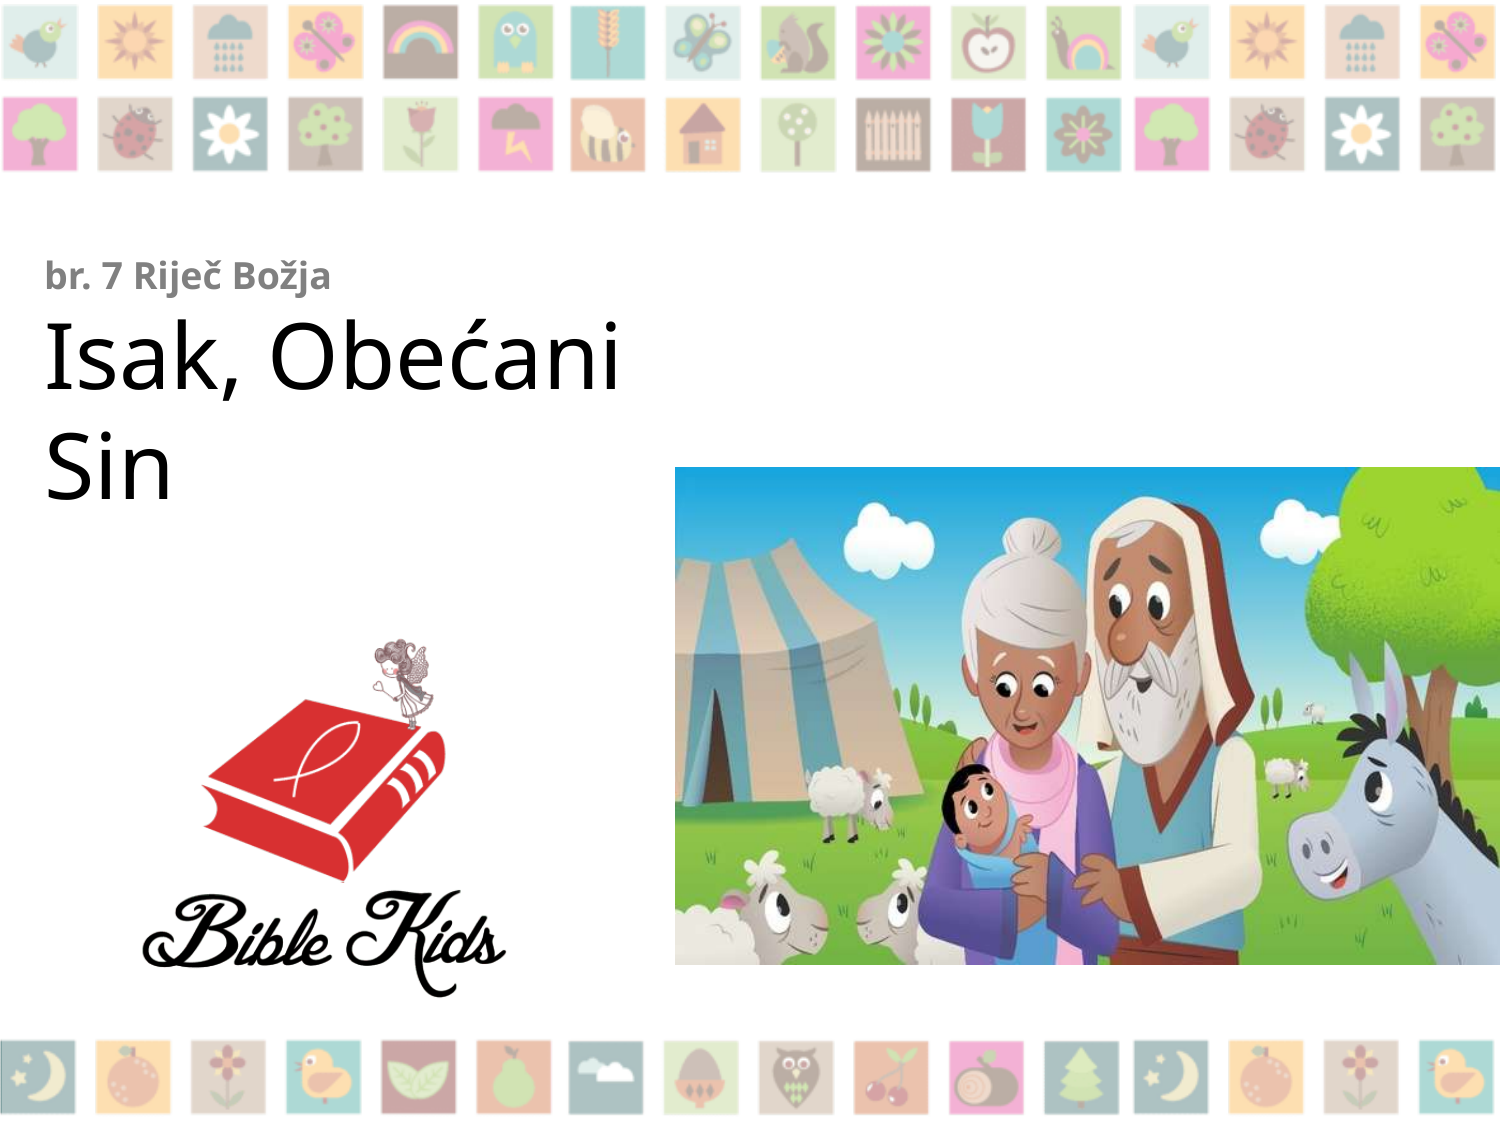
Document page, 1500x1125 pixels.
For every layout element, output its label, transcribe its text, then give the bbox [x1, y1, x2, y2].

picture [117, 600, 544, 1027]
picture [675, 467, 1500, 965]
text_box br. 7 Riječ Božja [29, 244, 632, 290]
text_box Isak, Obećani Sin [29, 290, 675, 526]
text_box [0, 1028, 1500, 1118]
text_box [0, 3, 1500, 181]
